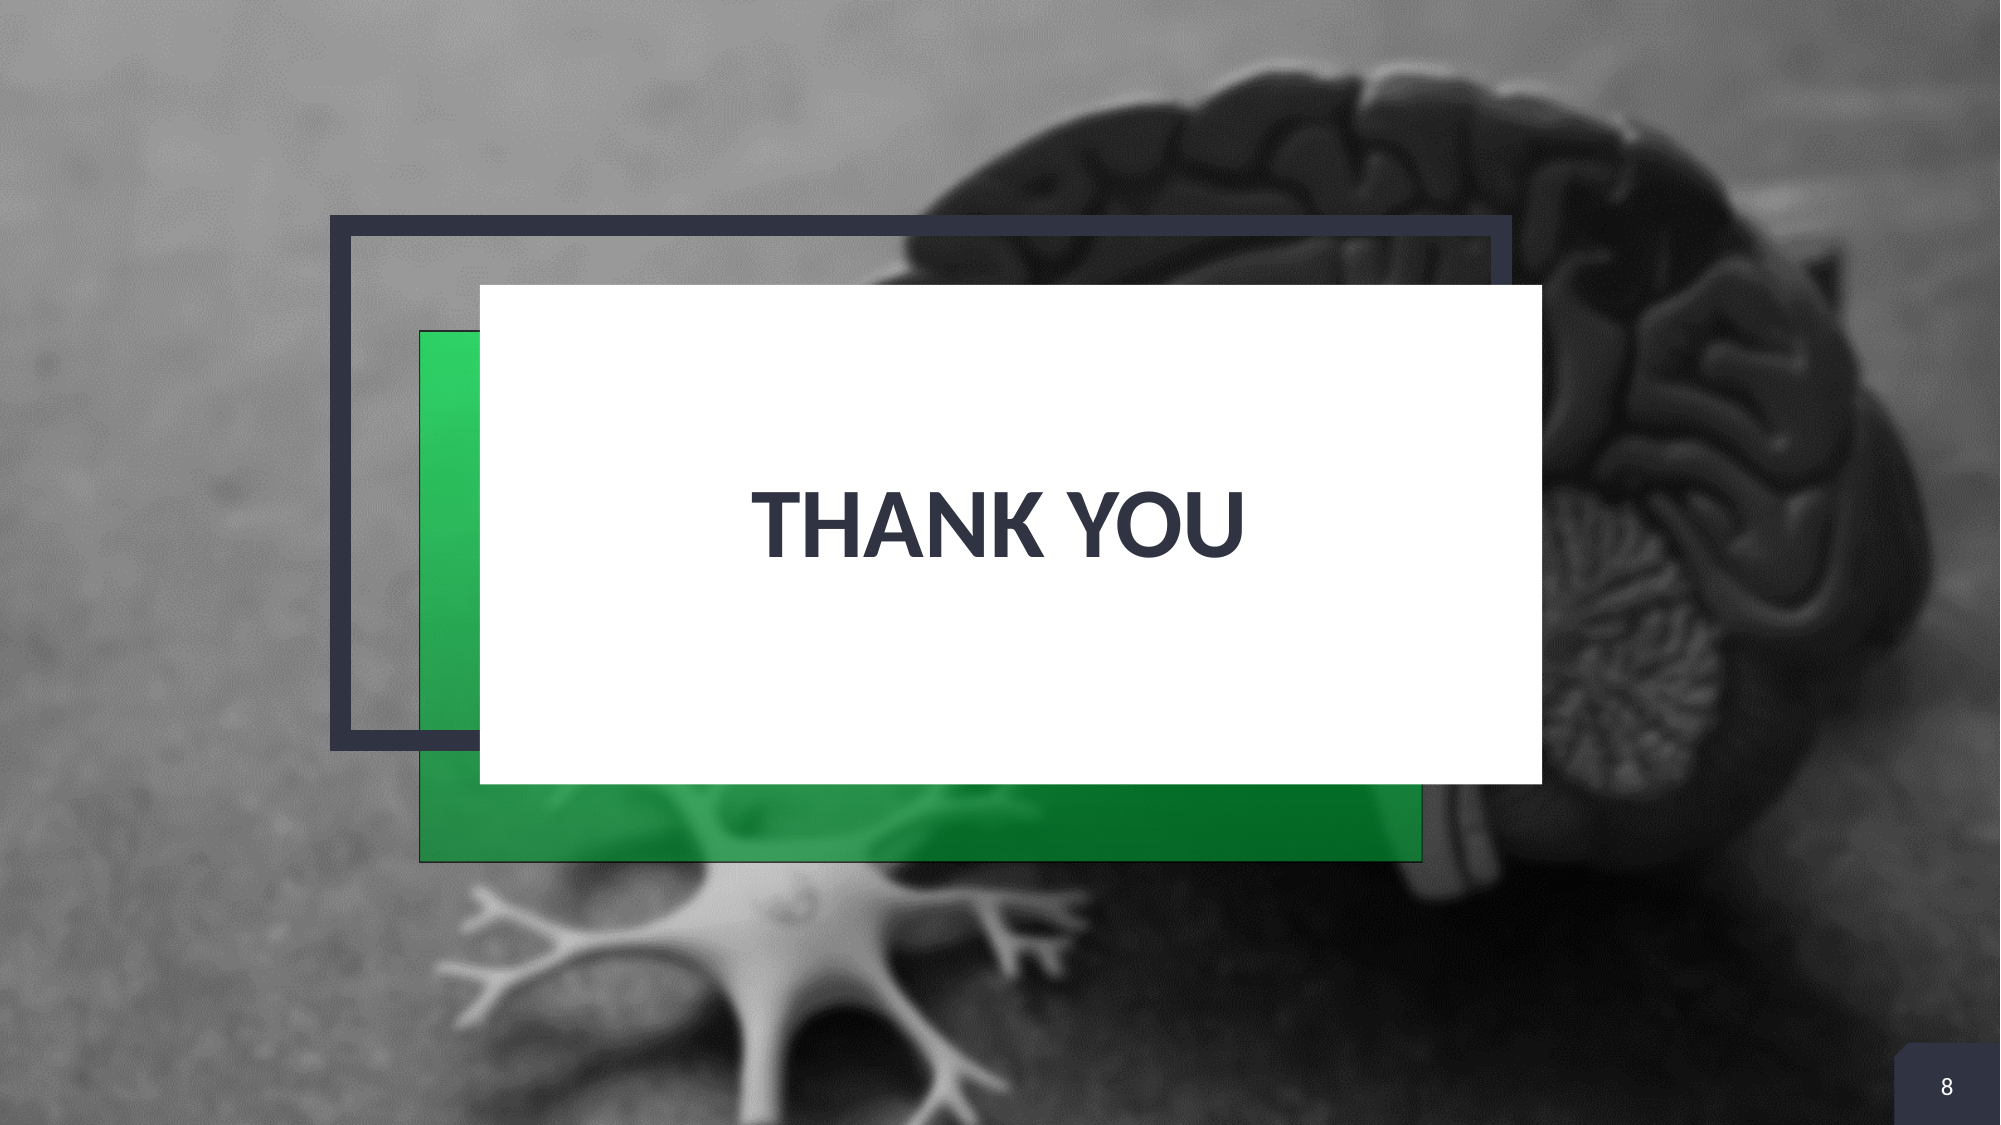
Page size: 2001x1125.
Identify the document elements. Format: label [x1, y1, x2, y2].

text_box [340, 225, 1543, 863]
picture [0, 0, 2000, 1125]
